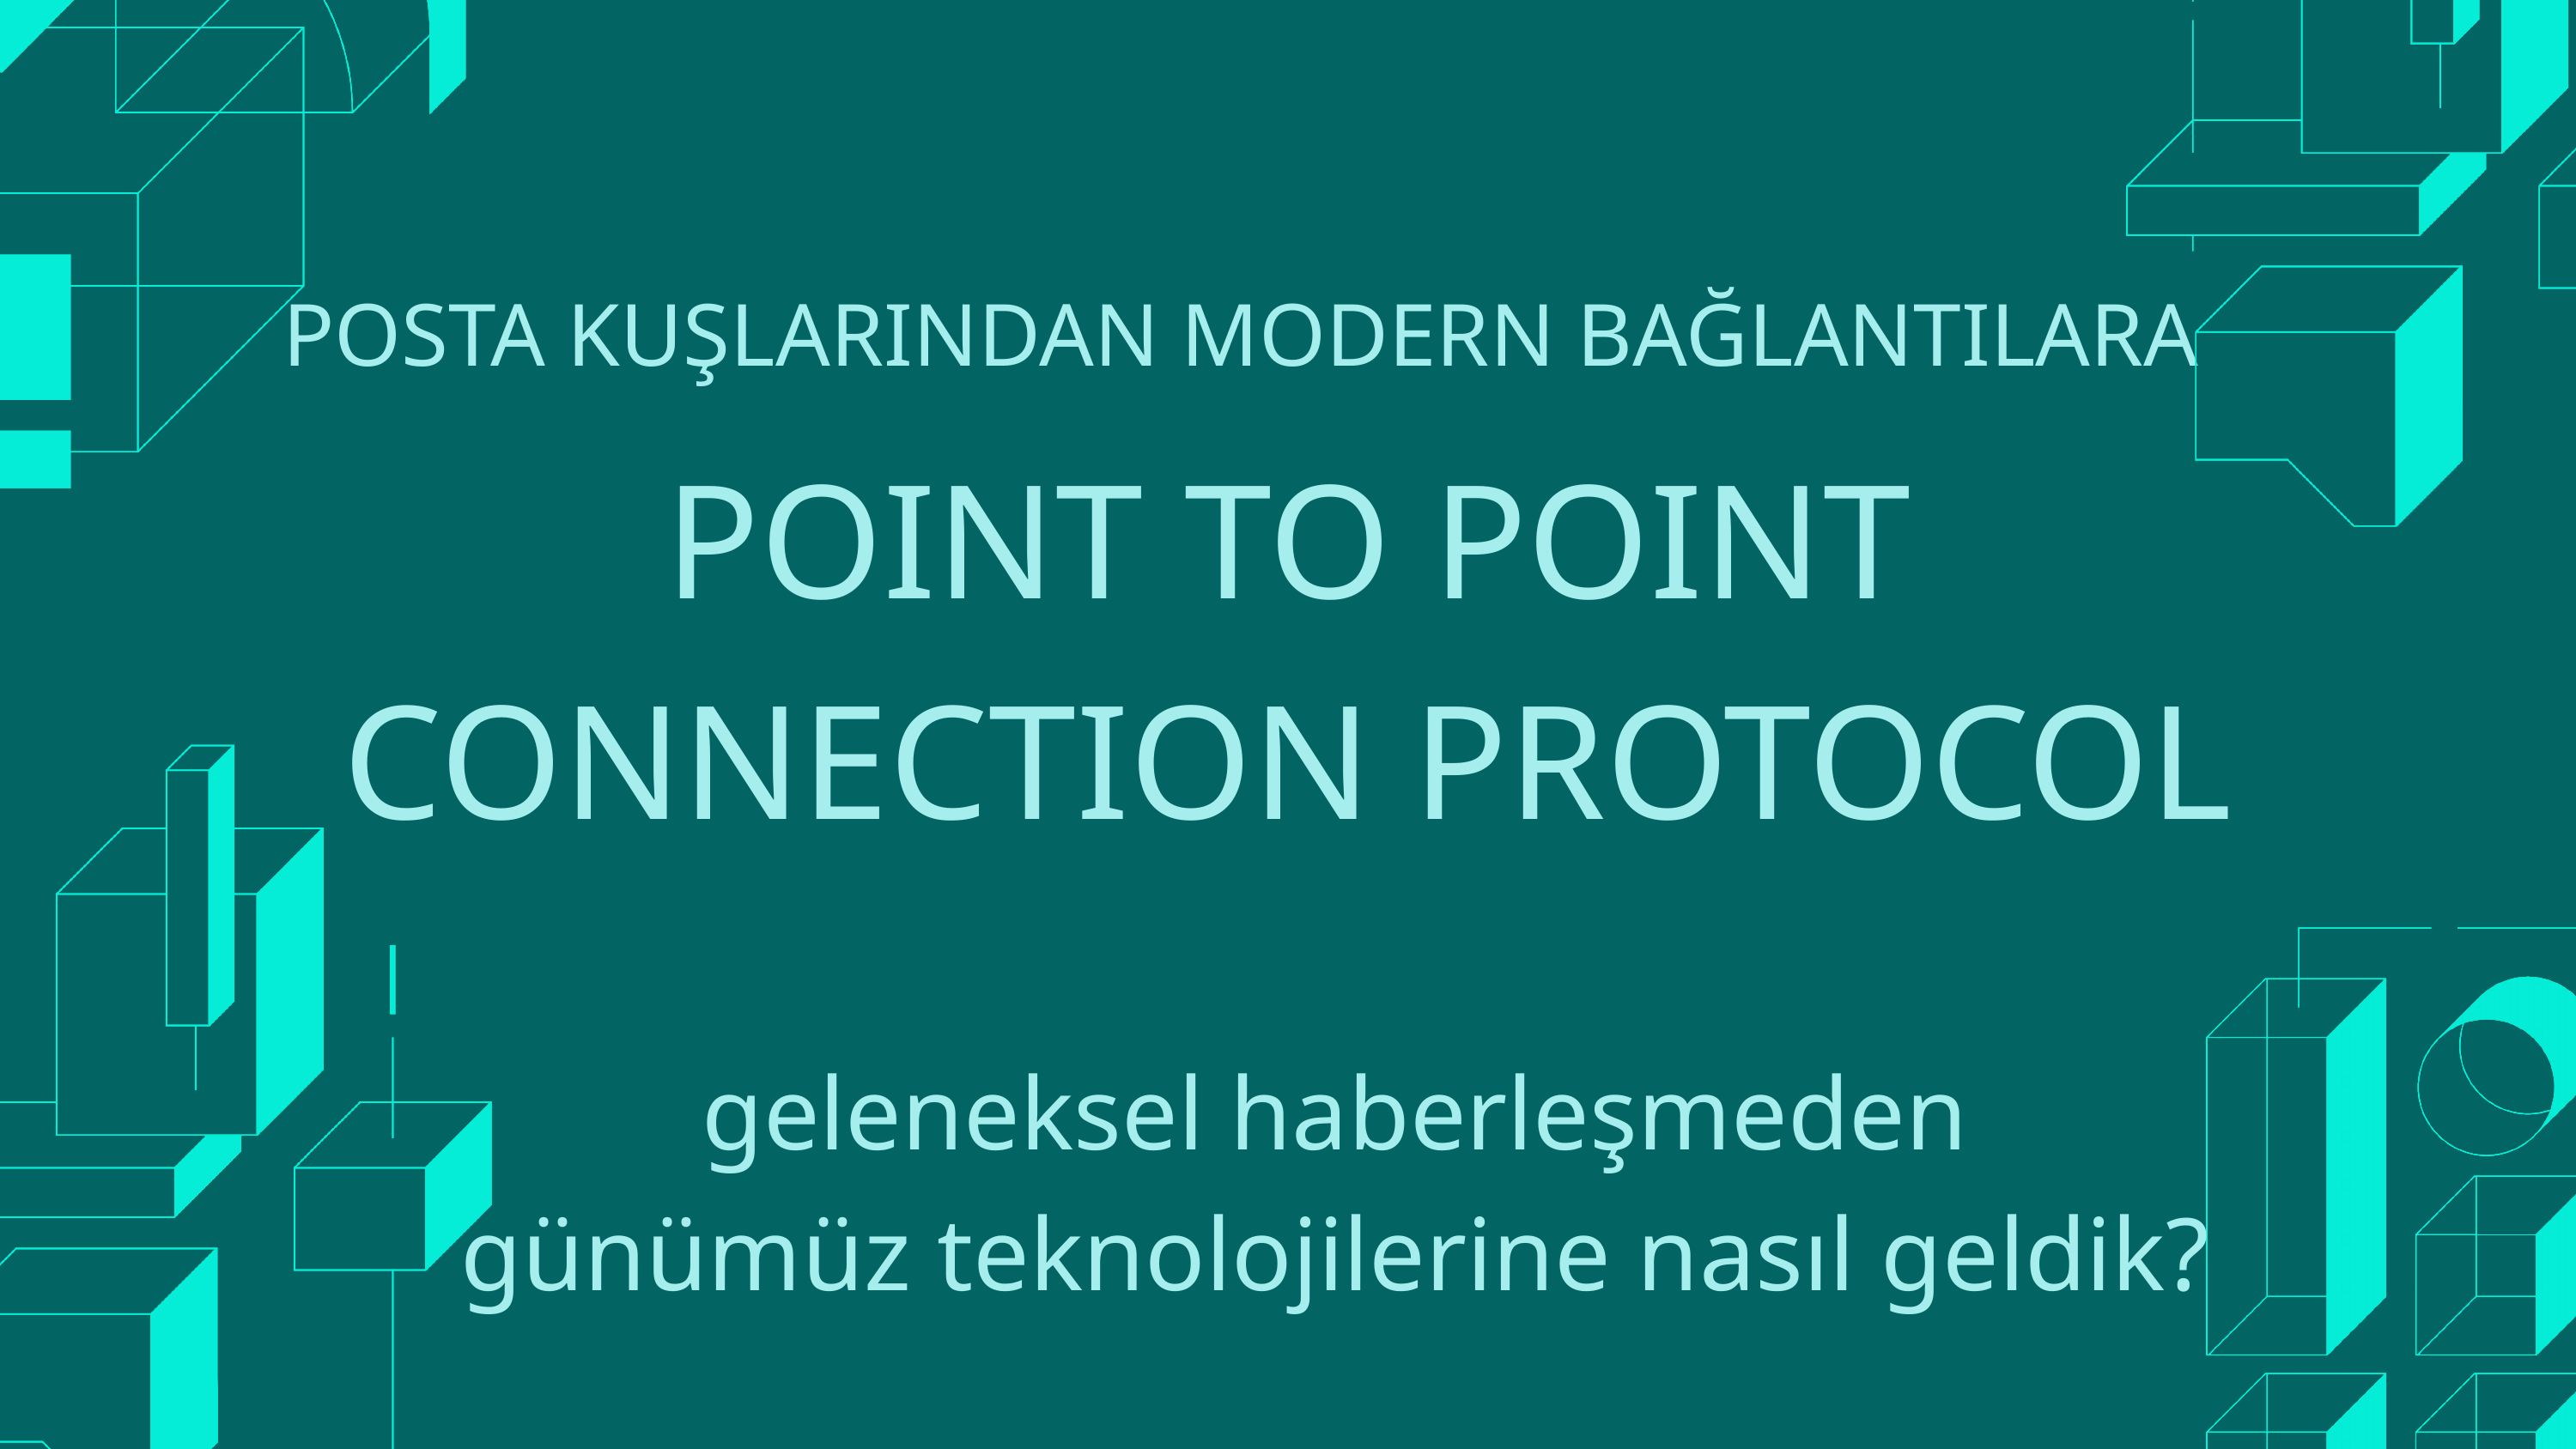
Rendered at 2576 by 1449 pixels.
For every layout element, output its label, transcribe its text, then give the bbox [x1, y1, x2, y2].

picture [2125, 0, 2576, 527]
text_box POINT TO POINT CONNECTION PROTOCOL [144, 409, 2432, 851]
picture [0, 0, 492, 488]
picture [2206, 927, 2576, 1449]
text_box geleneksel haberleşmeden günümüz teknolojilerine nasıl geldik? [495, 1029, 2202, 1311]
picture [0, 744, 492, 1449]
text_box POSTA KUŞLARINDAN MODERN BAĞLANTILARA [495, 263, 2121, 384]
